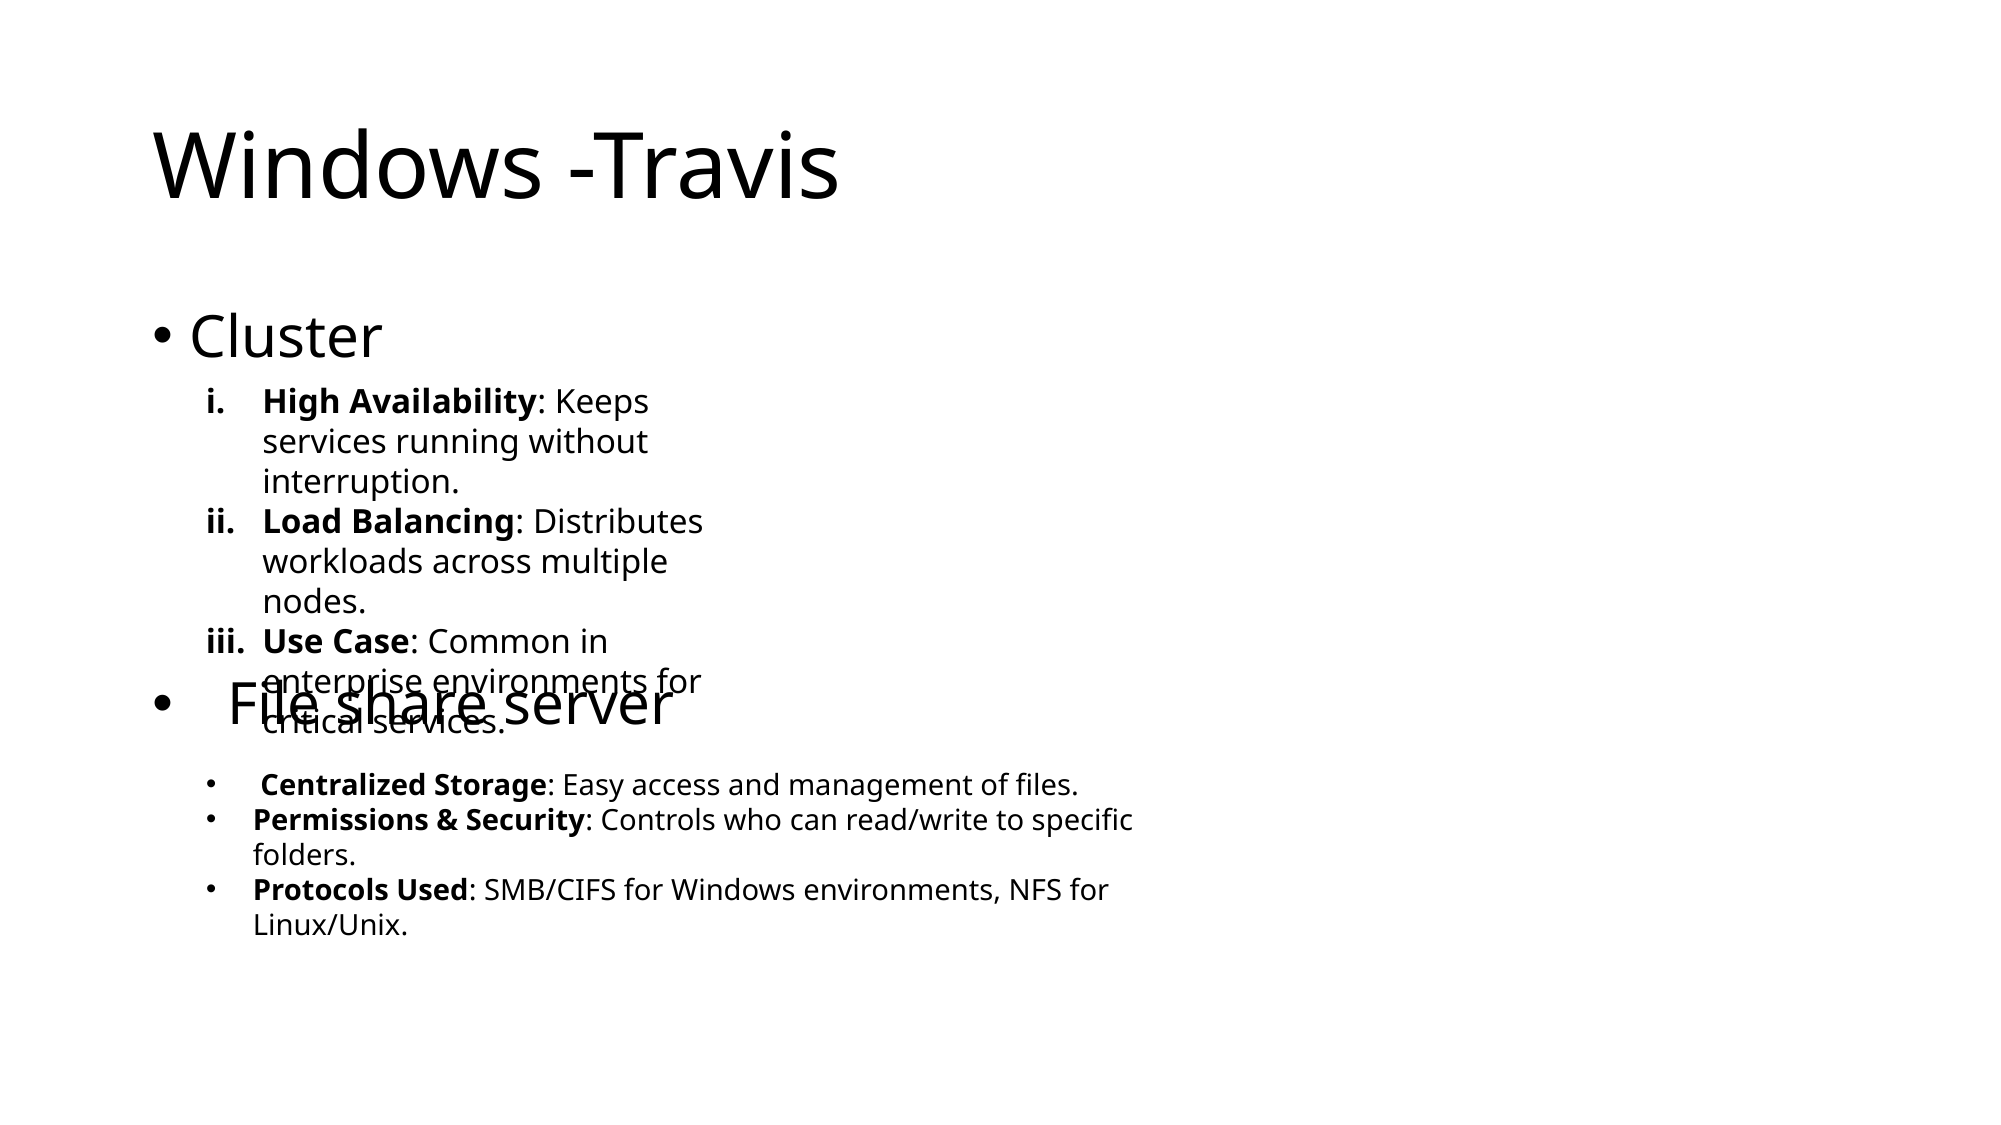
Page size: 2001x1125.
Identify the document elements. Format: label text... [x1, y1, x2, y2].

text_box High Availability: Keeps services running without interruption.​ Load Balancing: Distributes workloads across multiple nodes. Use Case: Common in enterprise environments for critical services. [190, 373, 773, 748]
list Cluster File share server [137, 299, 1863, 1014]
text_box Centralized Storage: Easy access and management of files. Permissions & Security: Controls who can read/write to specific folders. Protocols Used: SMB/CIFS for Windows environments, NFS for Linux/Unix. [190, 758, 1188, 994]
title Windows -Travis [137, 59, 1863, 278]
